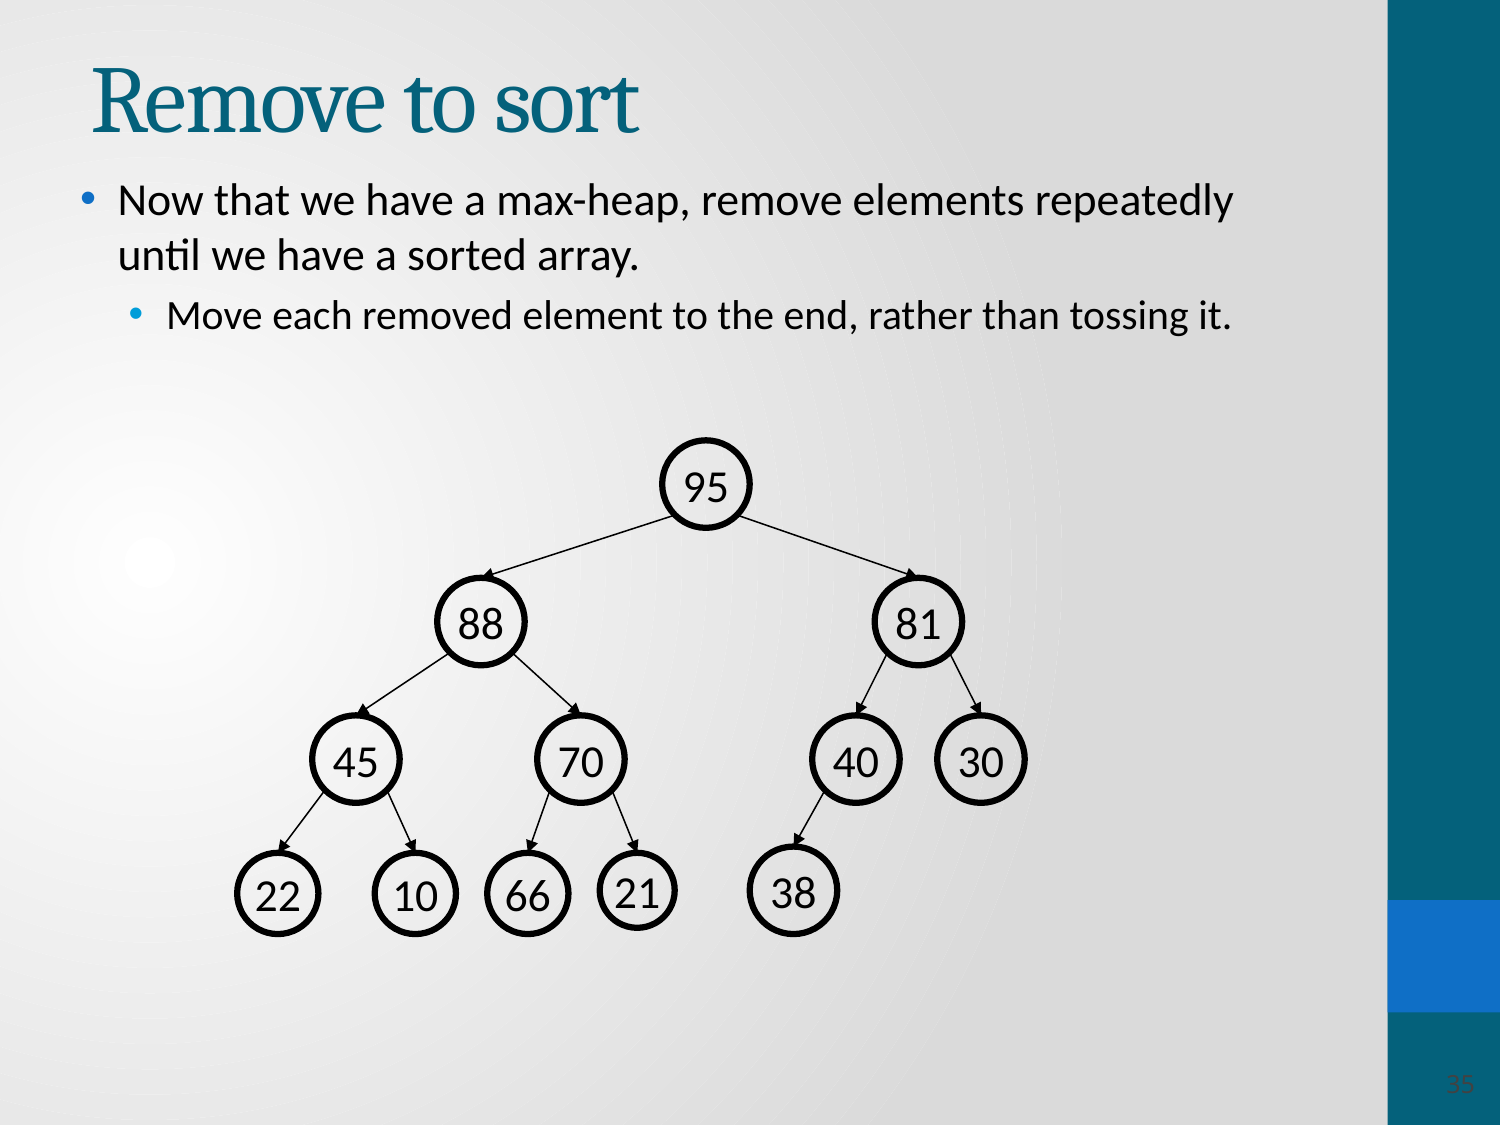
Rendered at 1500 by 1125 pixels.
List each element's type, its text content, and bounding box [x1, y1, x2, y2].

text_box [277, 792, 326, 851]
text_box 21 [599, 853, 675, 928]
text_box 95 [662, 440, 750, 528]
text_box 70 [537, 715, 625, 803]
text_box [355, 655, 451, 713]
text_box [611, 792, 638, 851]
text_box 30 [937, 716, 1025, 803]
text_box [480, 517, 676, 576]
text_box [855, 655, 888, 713]
text_box 22 [237, 852, 319, 935]
text_box 66 [487, 852, 569, 935]
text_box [736, 517, 919, 576]
text_box 10 [374, 853, 456, 935]
list Now that we have a max-heap, remove elements repeatedly until we have a sorted array. Move each removed element to the end, rather than tossing it. [46, 162, 1297, 1013]
text_box 81 [874, 578, 963, 666]
title Remove to sort [75, 0, 1325, 188]
text_box 38 [749, 846, 838, 935]
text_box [527, 792, 551, 851]
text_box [792, 792, 826, 844]
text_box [386, 792, 416, 851]
text_box 88 [437, 577, 525, 666]
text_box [948, 655, 982, 713]
text_box 40 [812, 715, 900, 803]
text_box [511, 655, 582, 713]
text_box 45 [312, 715, 400, 803]
